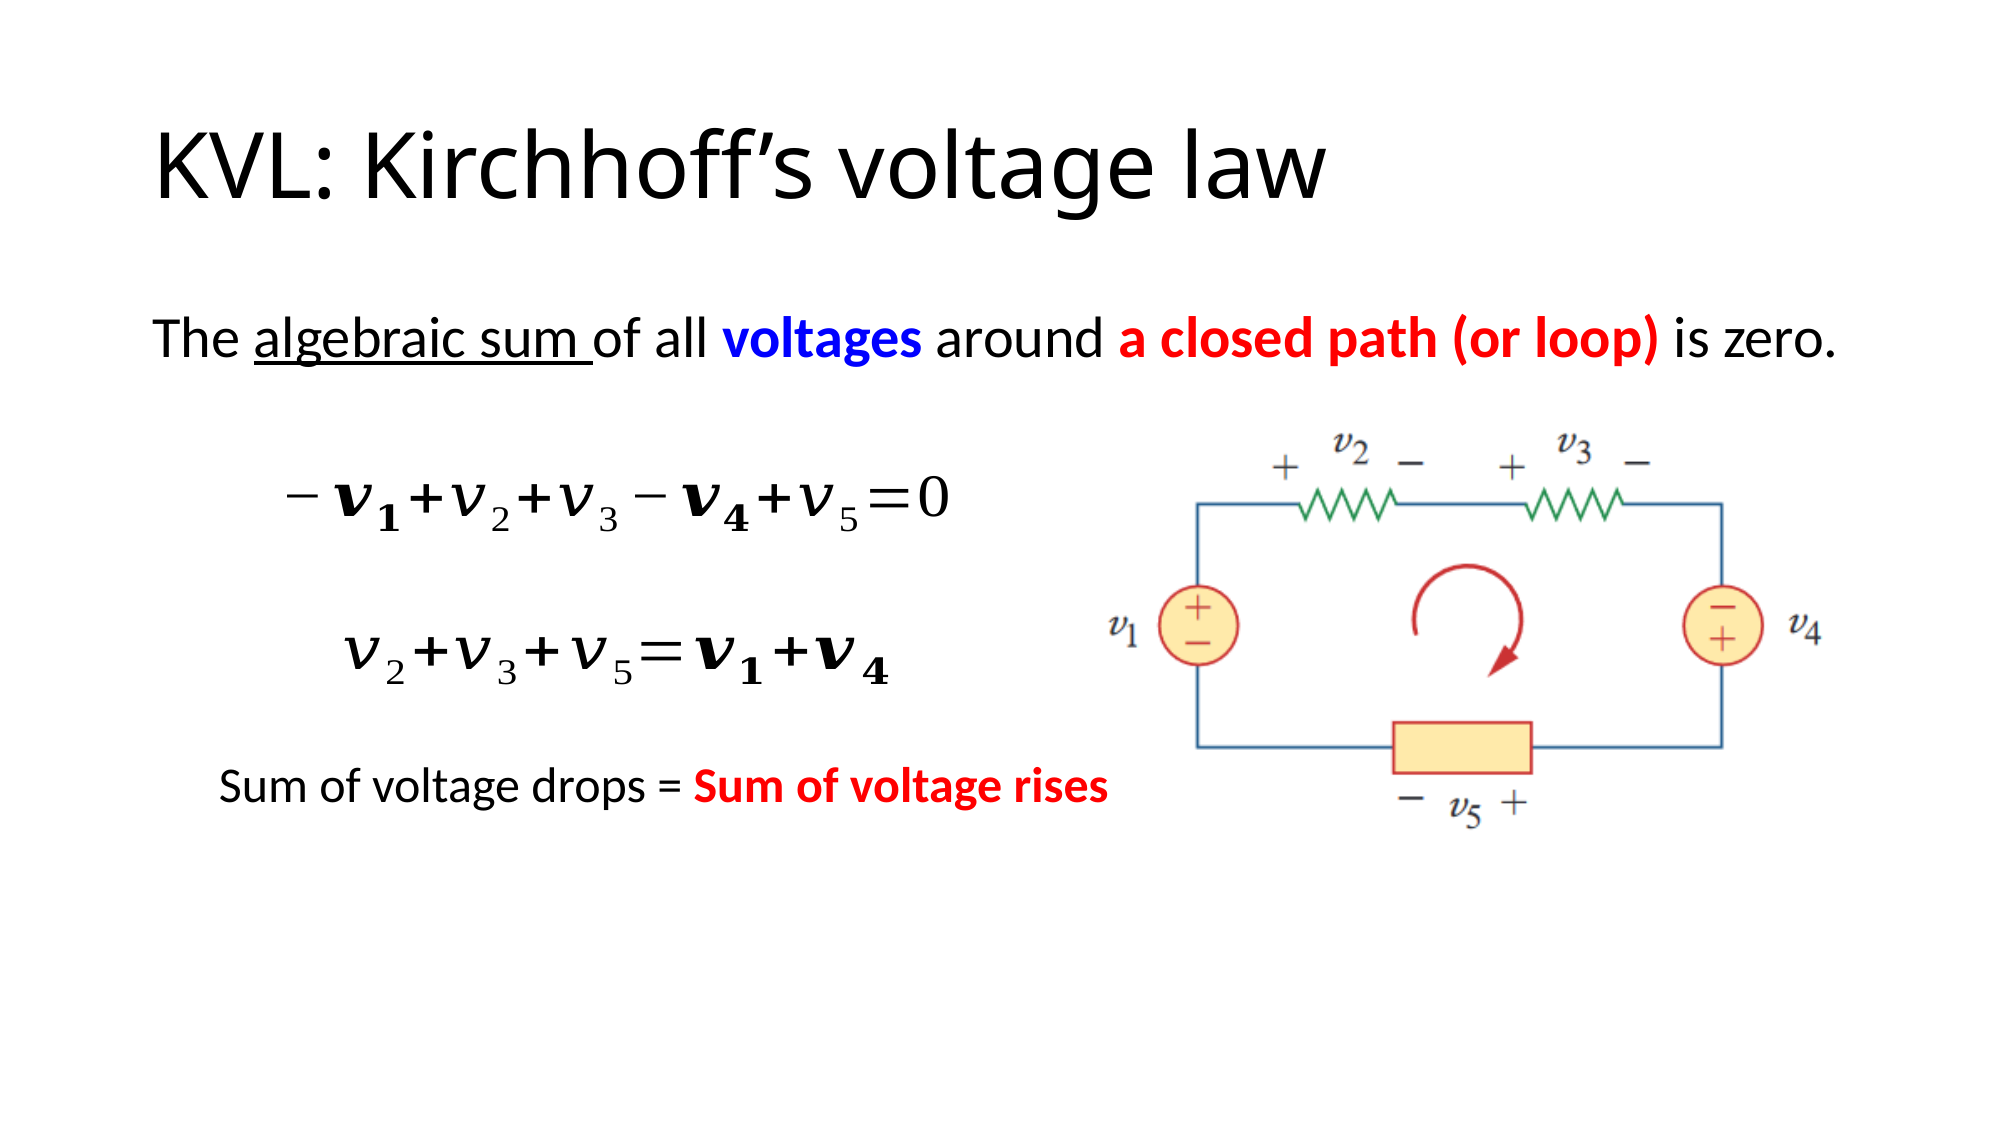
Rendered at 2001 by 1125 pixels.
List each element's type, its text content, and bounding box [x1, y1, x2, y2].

title KVL: Kirchhoff’s voltage law [137, 59, 1863, 278]
list The algebraic sum of all voltages around a closed path (or loop) is zero. [137, 299, 1863, 386]
text_box Sum of voltage drops = Sum of voltage rises [204, 745, 1075, 820]
picture [1075, 385, 1863, 837]
